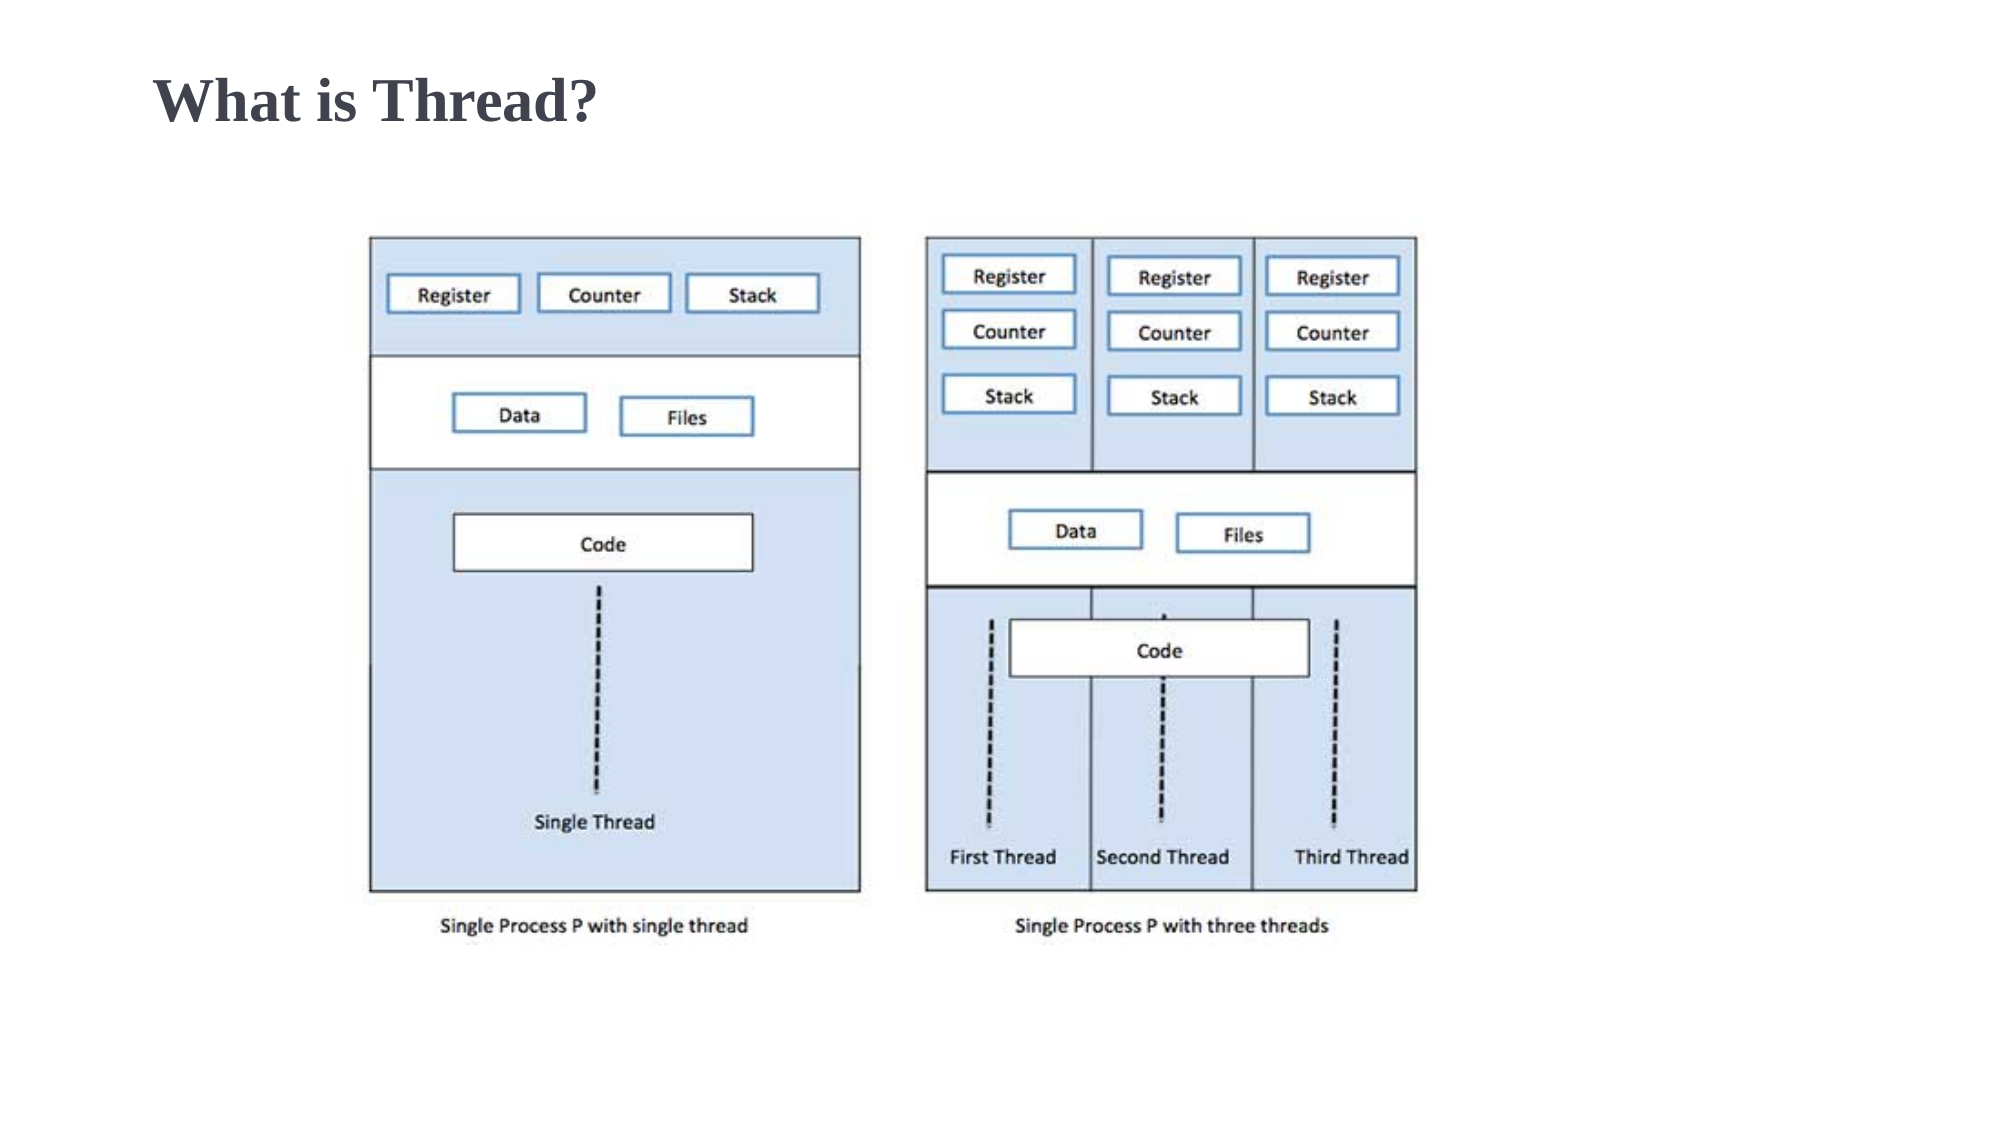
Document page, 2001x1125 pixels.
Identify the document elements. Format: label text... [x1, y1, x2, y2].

title What is Thread? [137, 59, 1863, 143]
picture [348, 219, 1440, 945]
